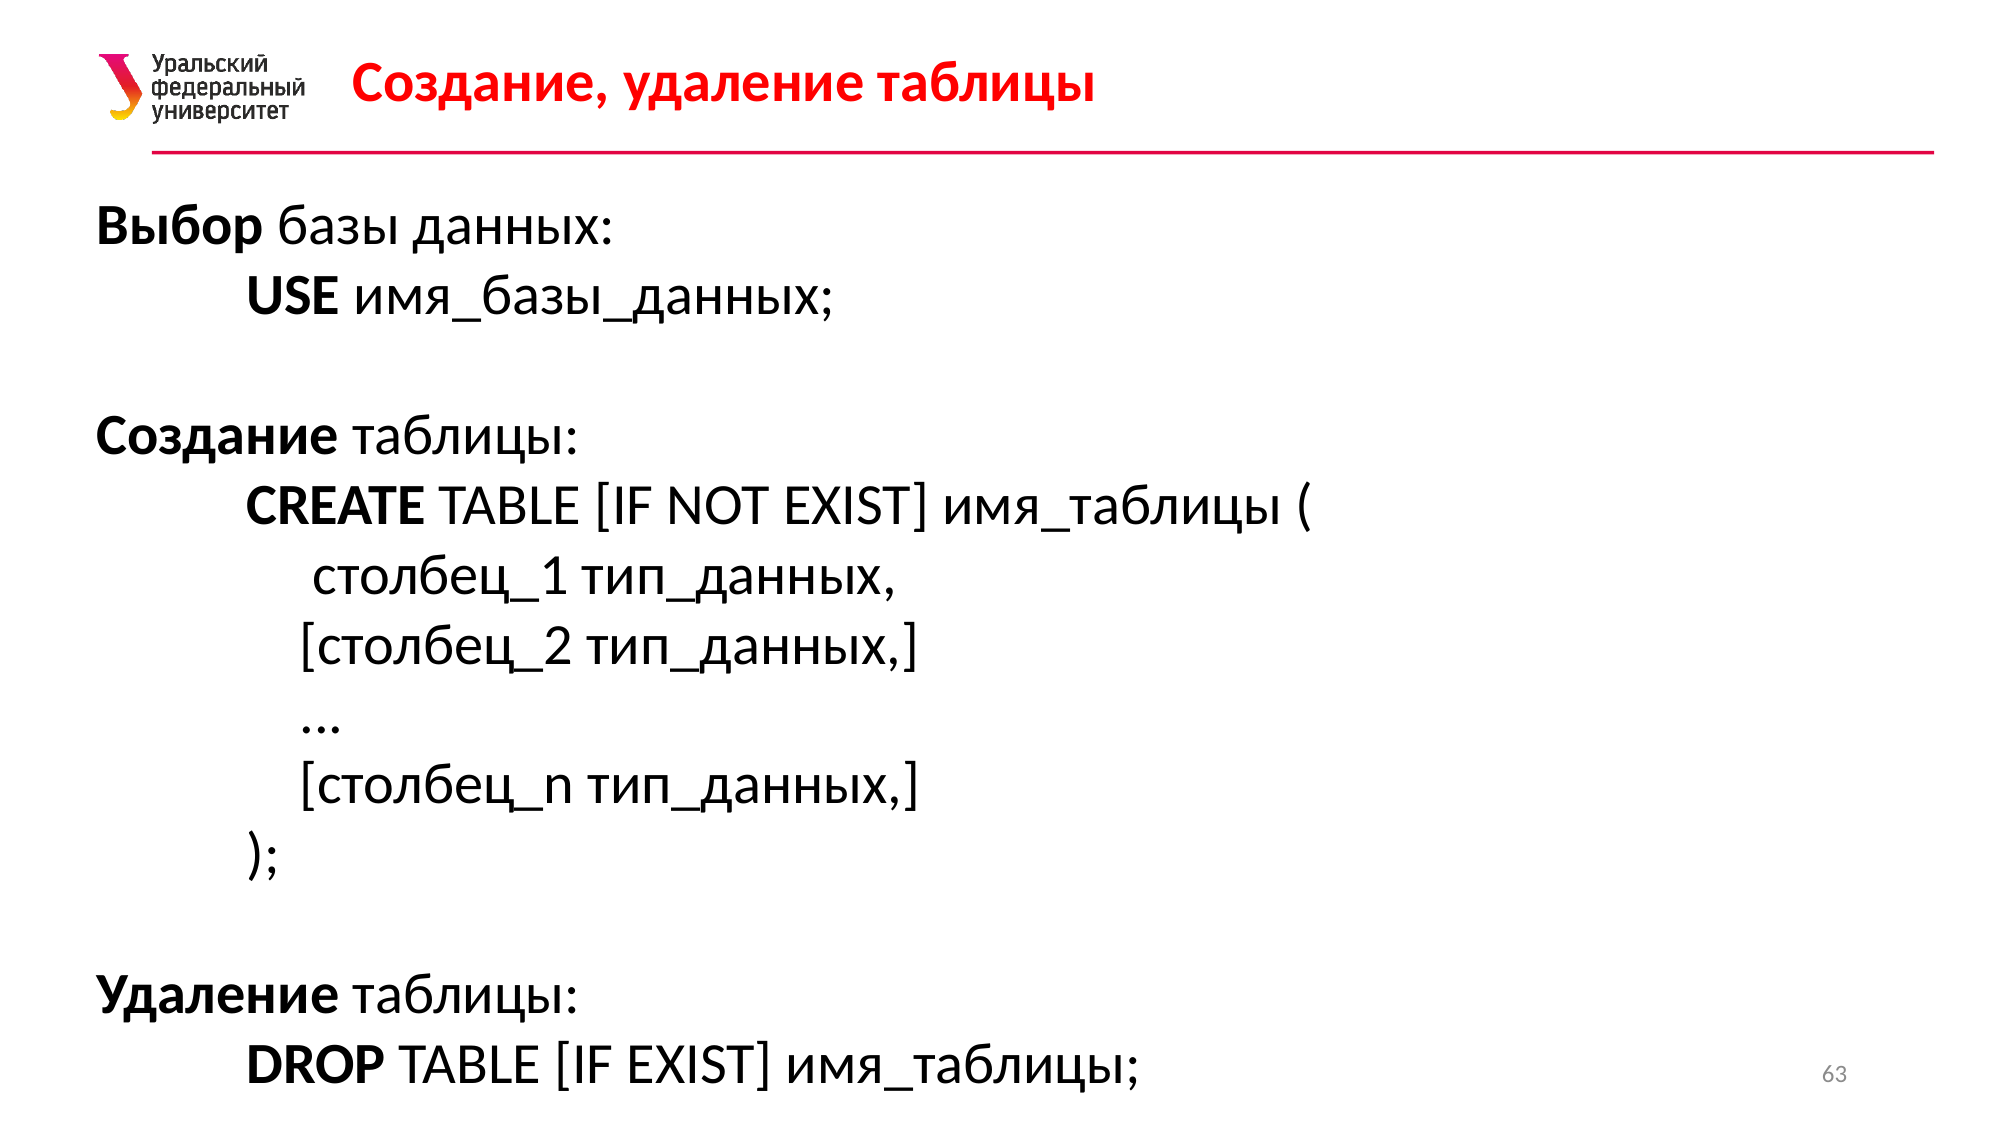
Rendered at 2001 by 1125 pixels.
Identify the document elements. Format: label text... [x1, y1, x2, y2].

text_box Выбор базы данных: USE имя_базы_данных; Создание таблицы: CREATE TABLE [IF NOT EXIST] имя_таблицы ( столбец_1 тип_данных, [столбец_2 тип_данных,] ... [столбец_n тип_данных,] ); Удаление таблицы: DROP TABLE [IF EXIST] имя_таблицы; [81, 178, 1919, 1125]
text_box Создание, удаление таблицы [337, 36, 1945, 121]
text_box [151, 150, 1935, 155]
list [98, 52, 320, 124]
